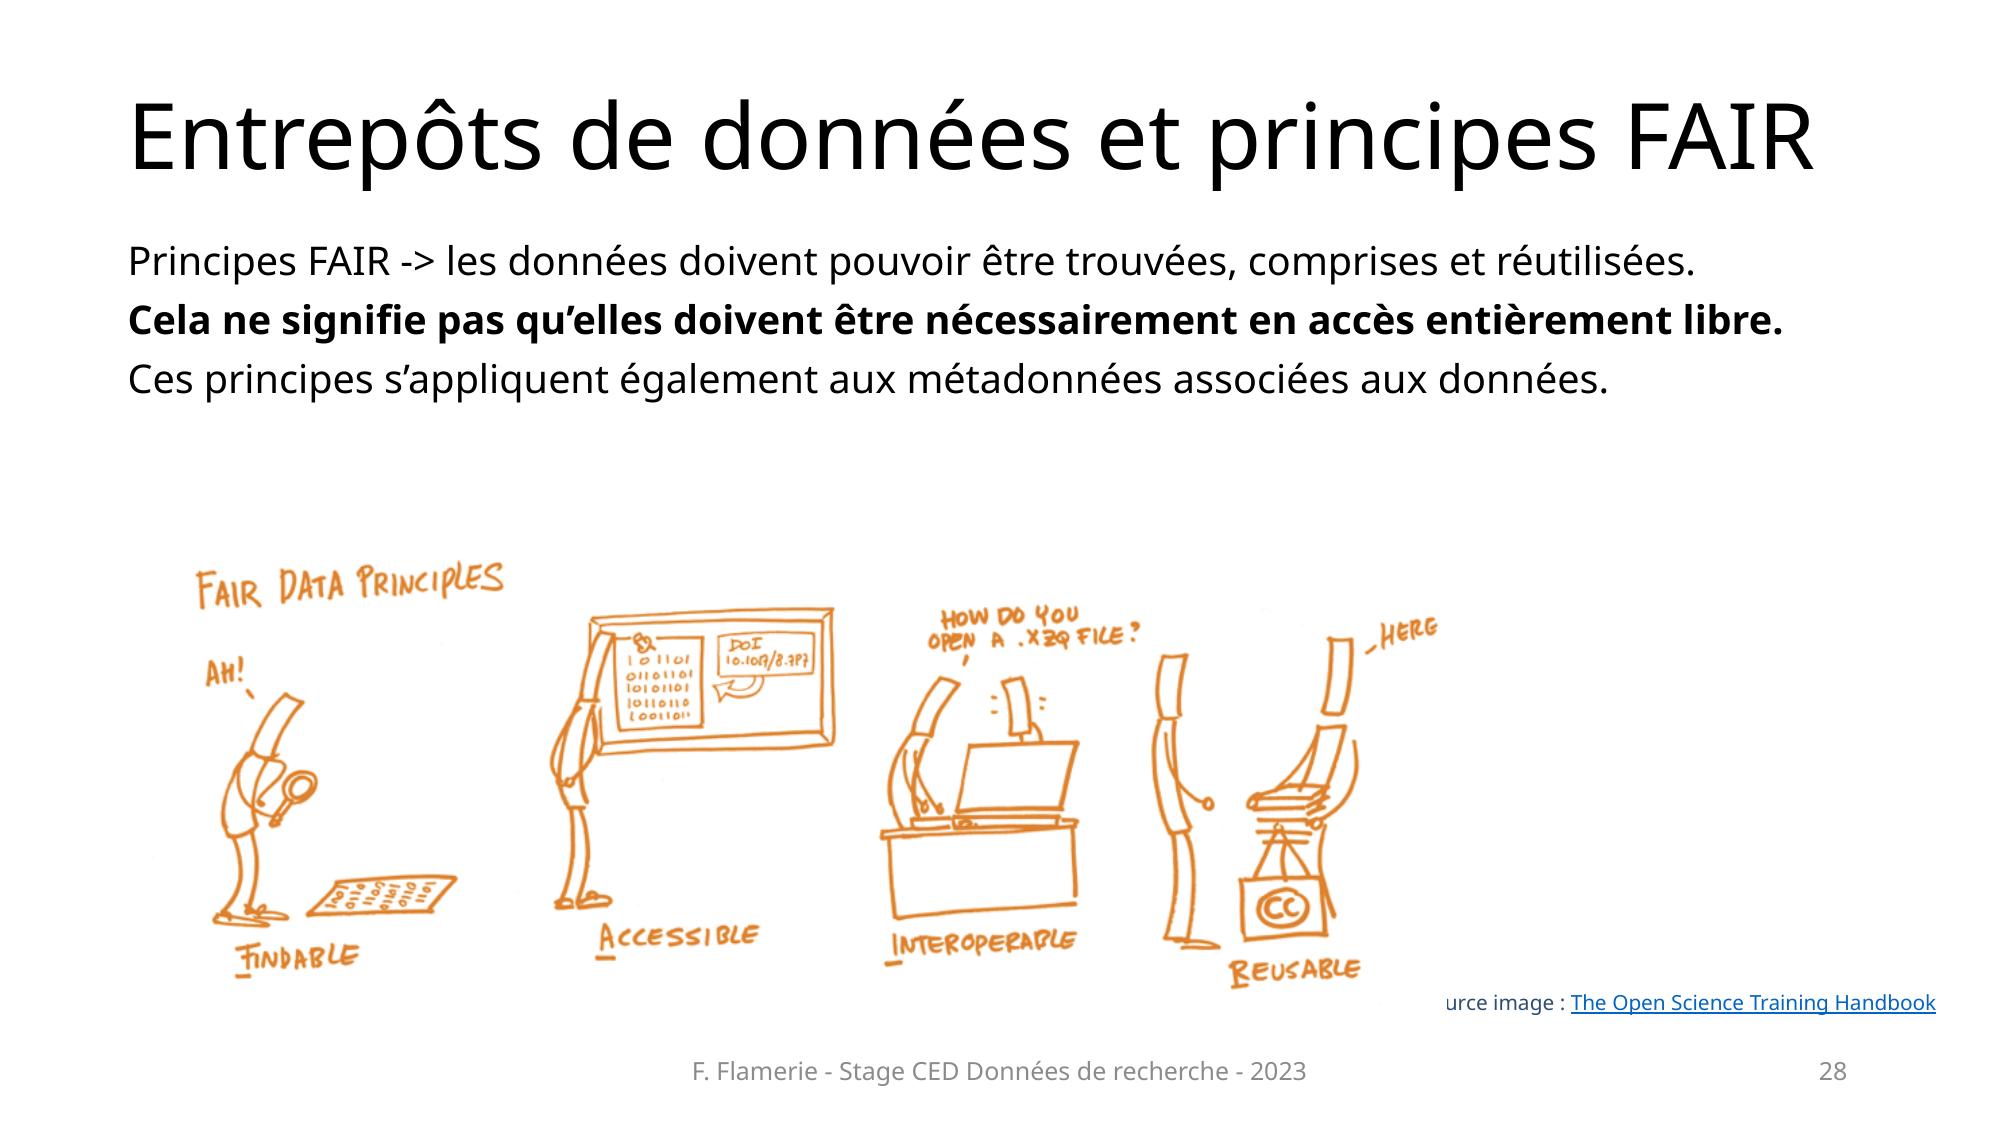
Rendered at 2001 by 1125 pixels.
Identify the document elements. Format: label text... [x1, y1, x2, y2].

title Entrepôts de données et principes FAIR [112, 31, 1838, 233]
text_box Source image : The Open Science Training Handbook [1385, 982, 1951, 1026]
picture [133, 509, 1447, 1023]
list Principes FAIR -> les données doivent pouvoir être trouvées, comprises et réutilisées. Cela ne signifie pas qu’elles doivent être nécessairement en accès entièrement libre. Ces principes s’appliquent également aux métadonnées associées aux données. [112, 233, 1838, 482]
footer F. Flamerie - Stage CED Données de recherche - 2023 [662, 1042, 1338, 1103]
slide_number 28 [1412, 1042, 1863, 1103]
